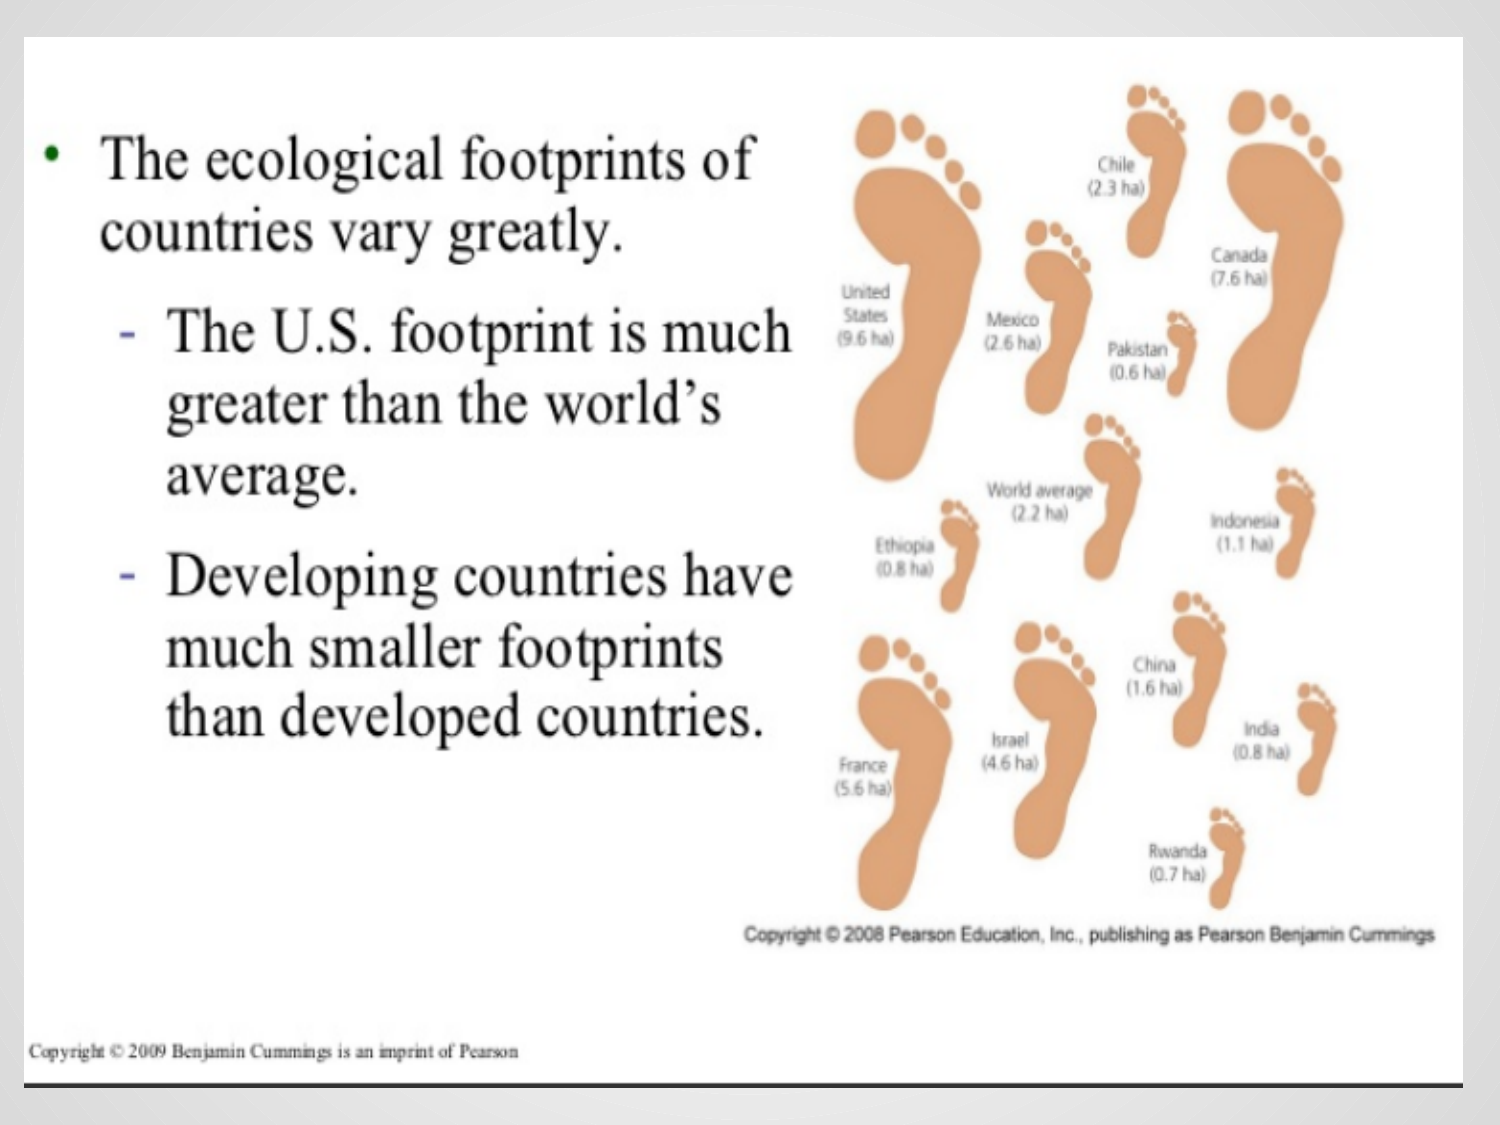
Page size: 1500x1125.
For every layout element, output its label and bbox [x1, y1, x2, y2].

picture [24, 37, 1463, 1088]
